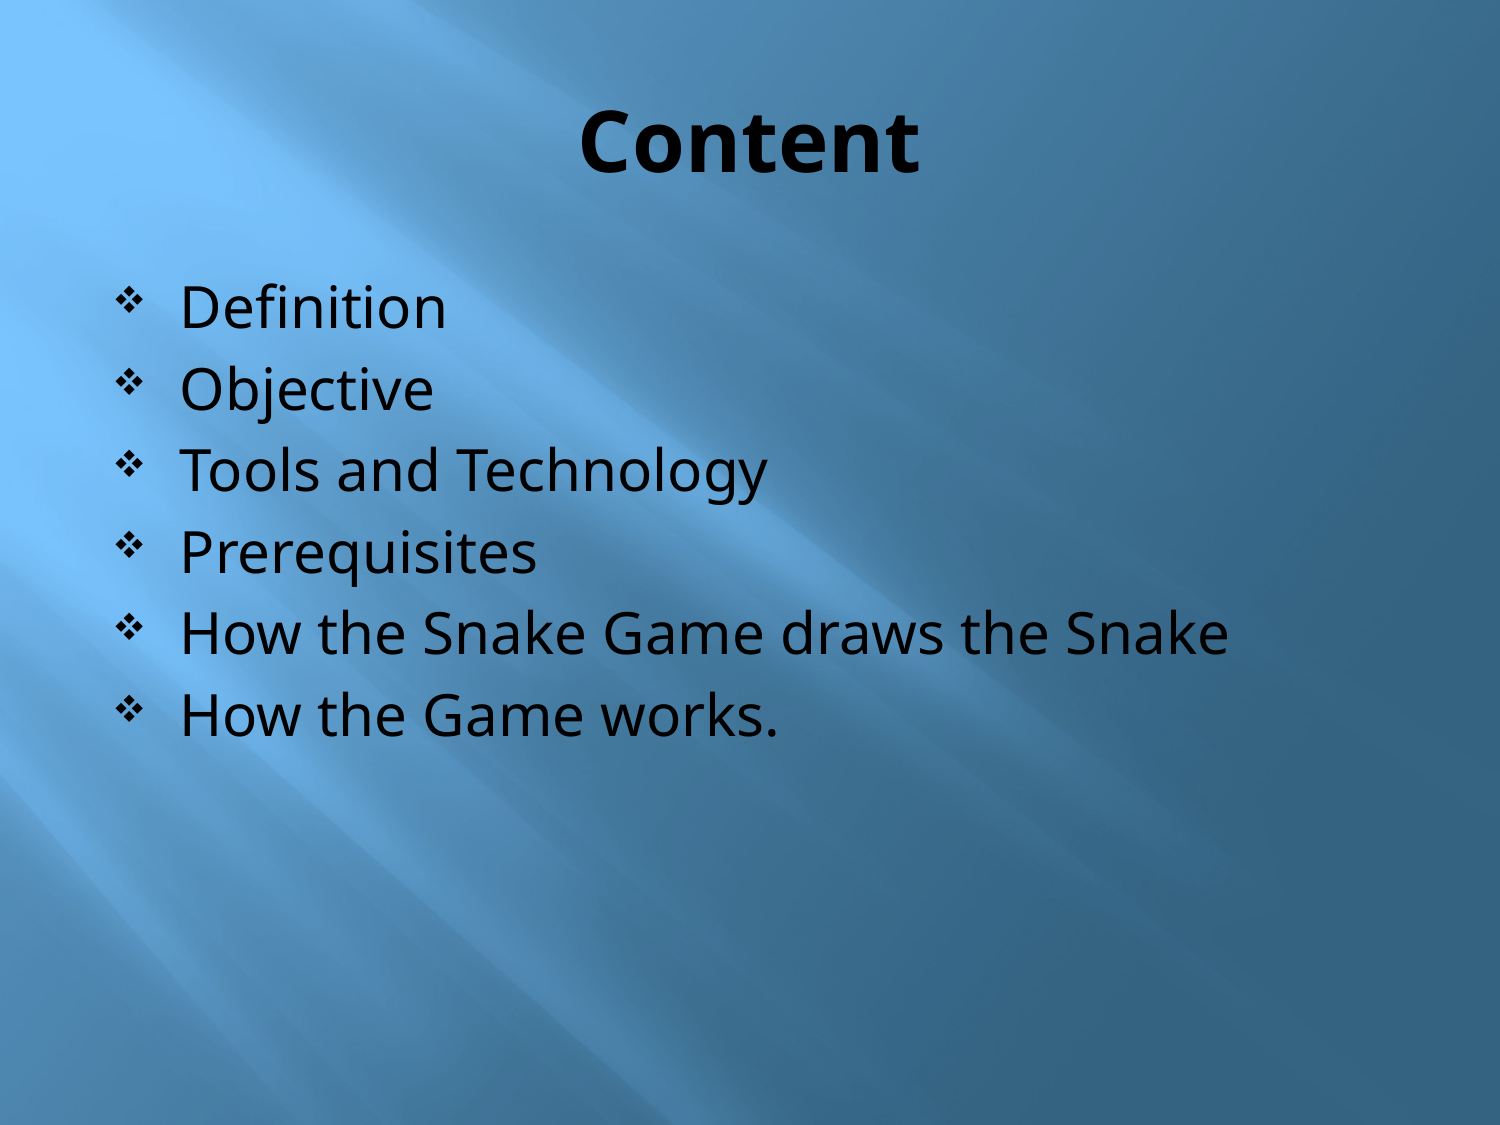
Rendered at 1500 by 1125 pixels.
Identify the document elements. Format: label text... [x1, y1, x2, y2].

title Content [75, 45, 1425, 233]
list Definition Objective Tools and Technology Prerequisites How the Snake Game draws the Snake How the Game works. [75, 262, 1425, 1035]
